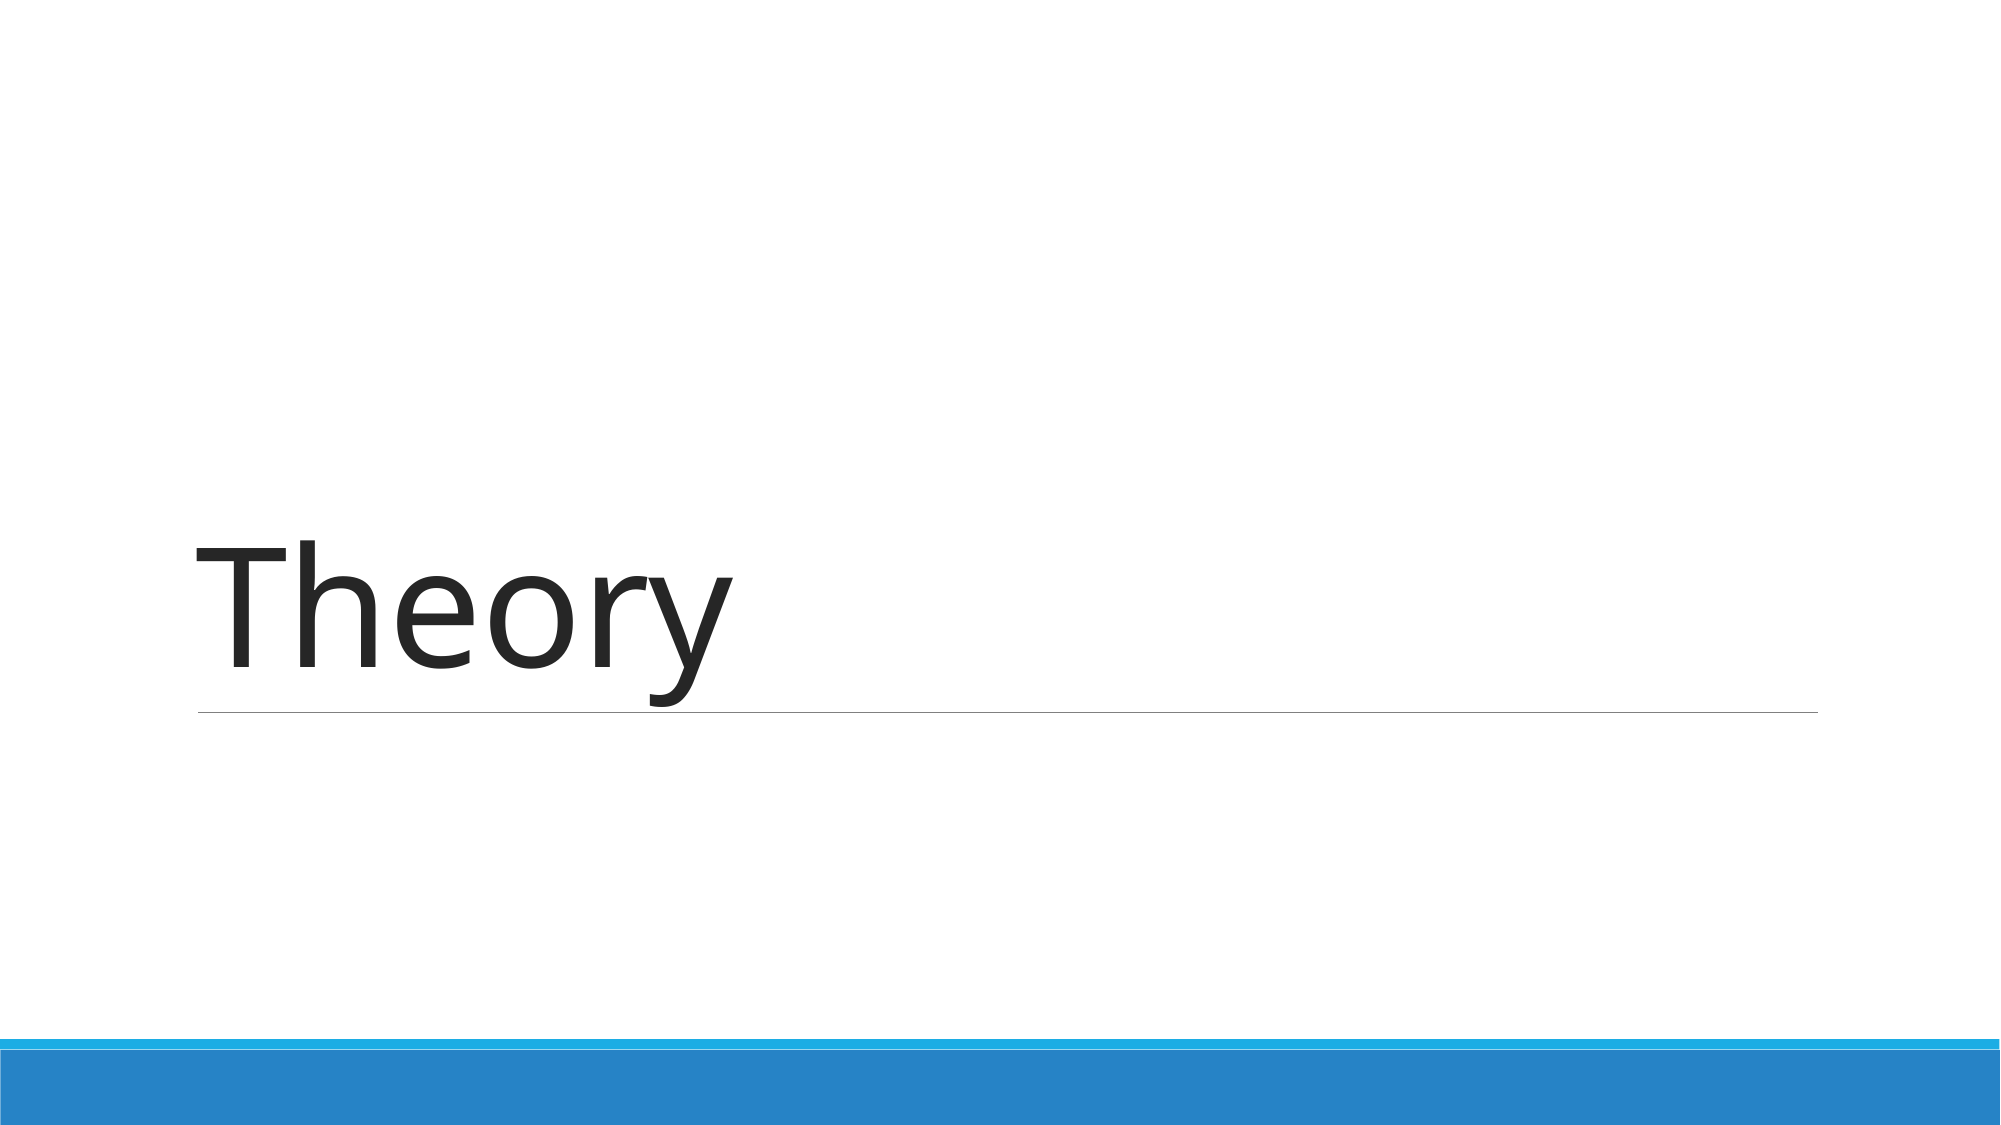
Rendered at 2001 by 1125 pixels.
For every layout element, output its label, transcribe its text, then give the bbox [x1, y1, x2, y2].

title Theory [180, 124, 1830, 710]
